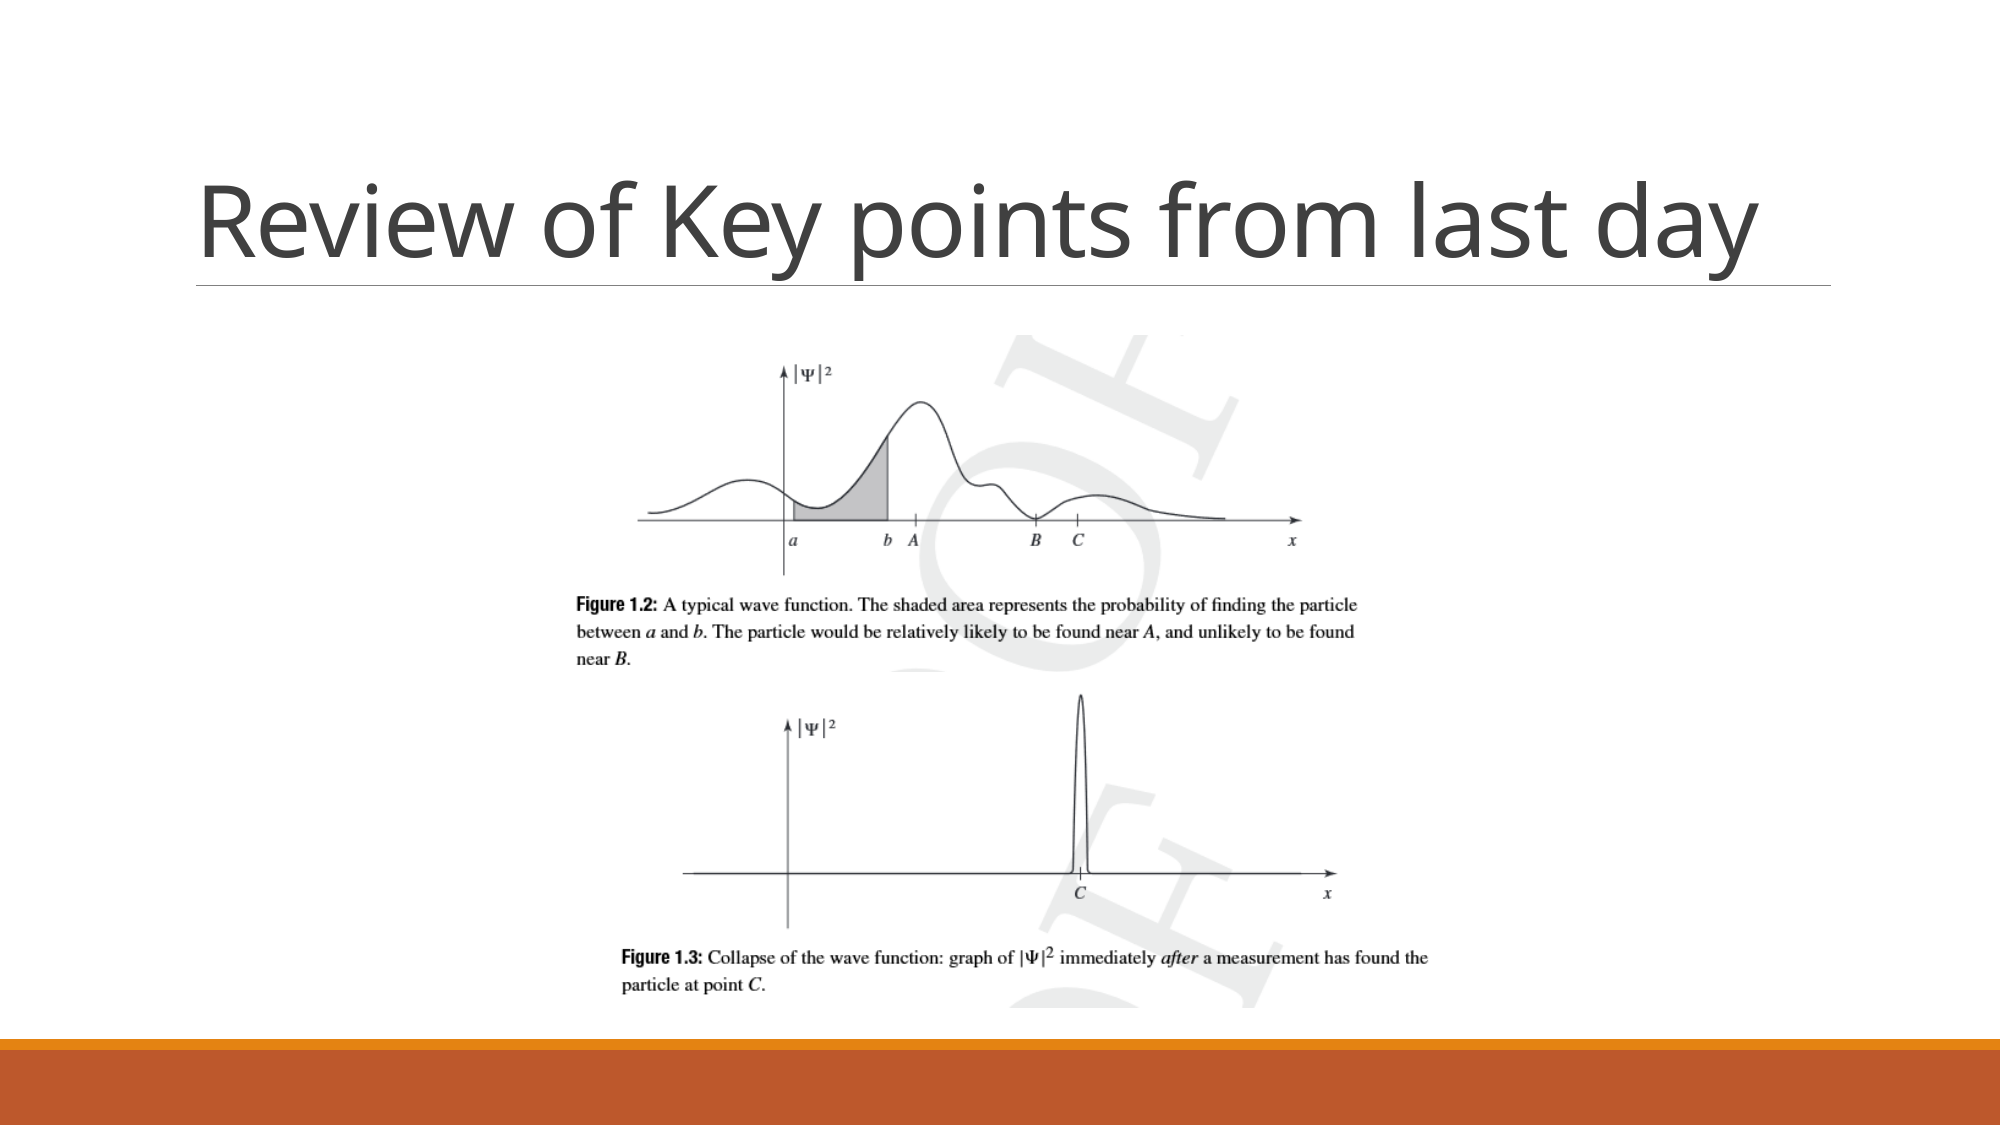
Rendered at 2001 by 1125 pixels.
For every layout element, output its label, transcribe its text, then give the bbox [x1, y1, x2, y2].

picture [540, 334, 1438, 1008]
title Review of Key points from last day [180, 47, 1830, 285]
